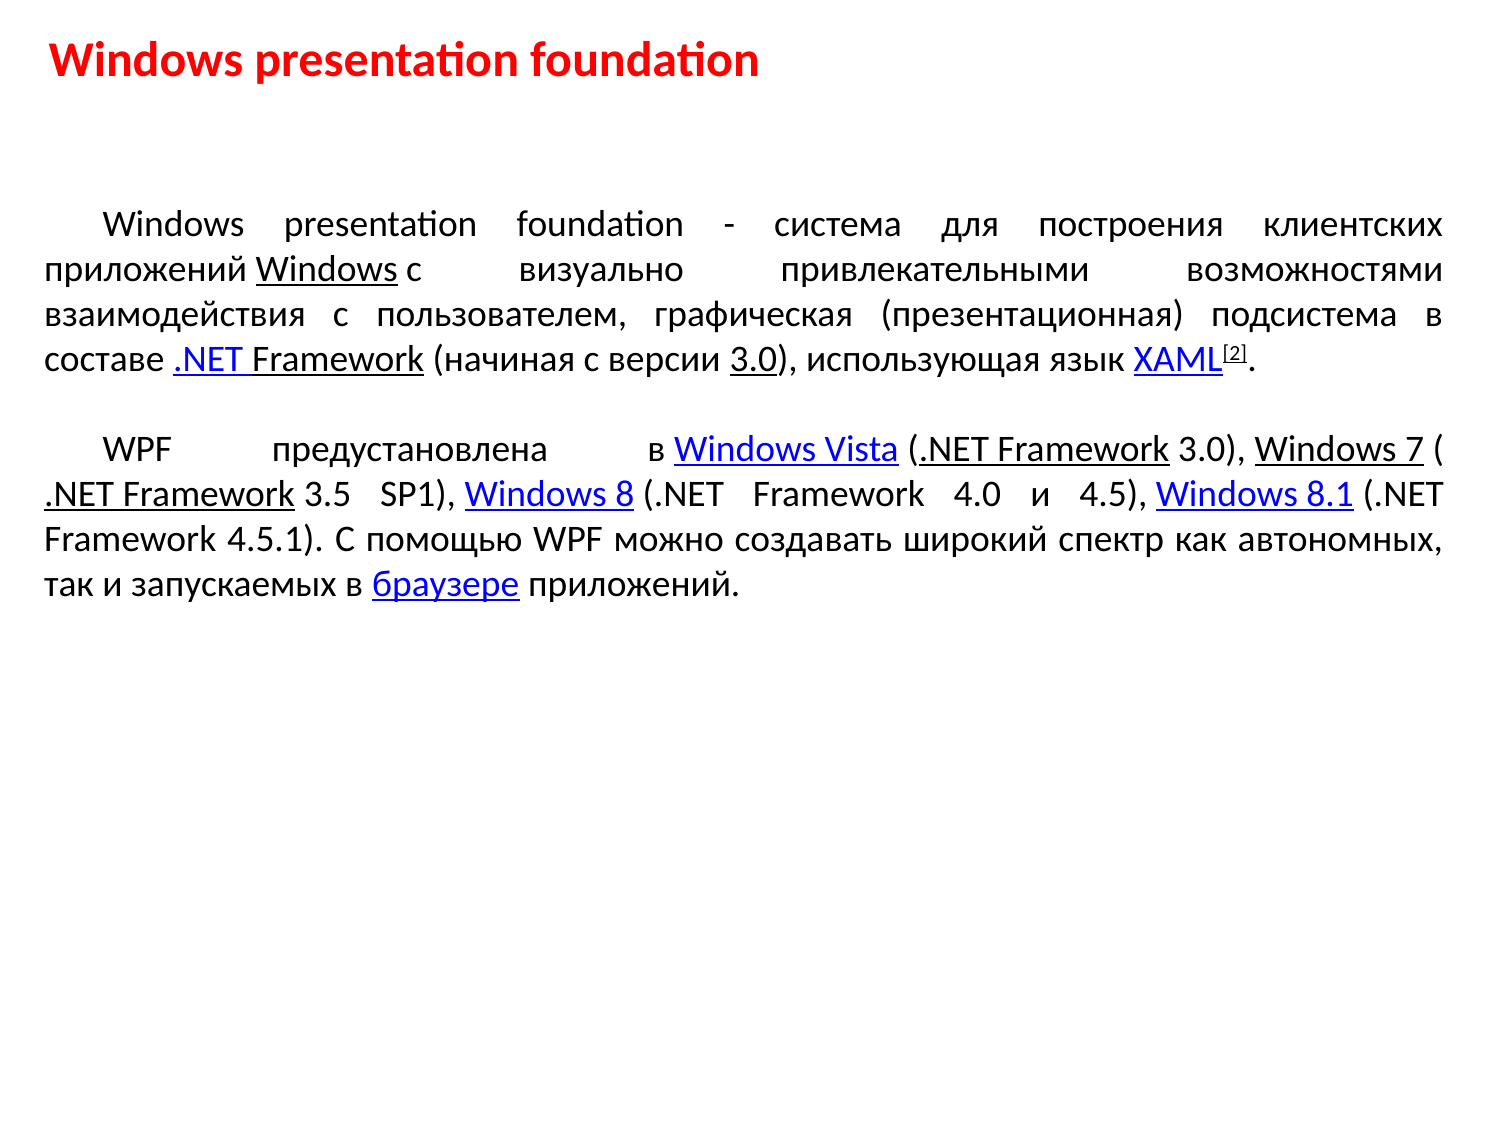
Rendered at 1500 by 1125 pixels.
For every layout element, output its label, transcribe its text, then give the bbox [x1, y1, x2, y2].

text_box Windows presentation foundation - система для построения клиентских приложений Windows с визуально привлекательными возможностями взаимодействия с пользователем, графическая (презентационная) подсистема в составе .NET Framework (начиная с версии 3.0), использующая язык XAML[2]. WPF предустановлена в Windows Vista (.NET Framework 3.0), Windows 7 (.NET Framework 3.5 SP1), Windows 8 (.NET Framework 4.0 и 4.5), Windows 8.1 (.NET Framework 4.5.1). С помощью WPF можно создавать широкий спектр как автономных, так и запускаемых в браузере приложений. [29, 191, 1459, 612]
text_box Windows presentation foundation [33, 19, 775, 94]
